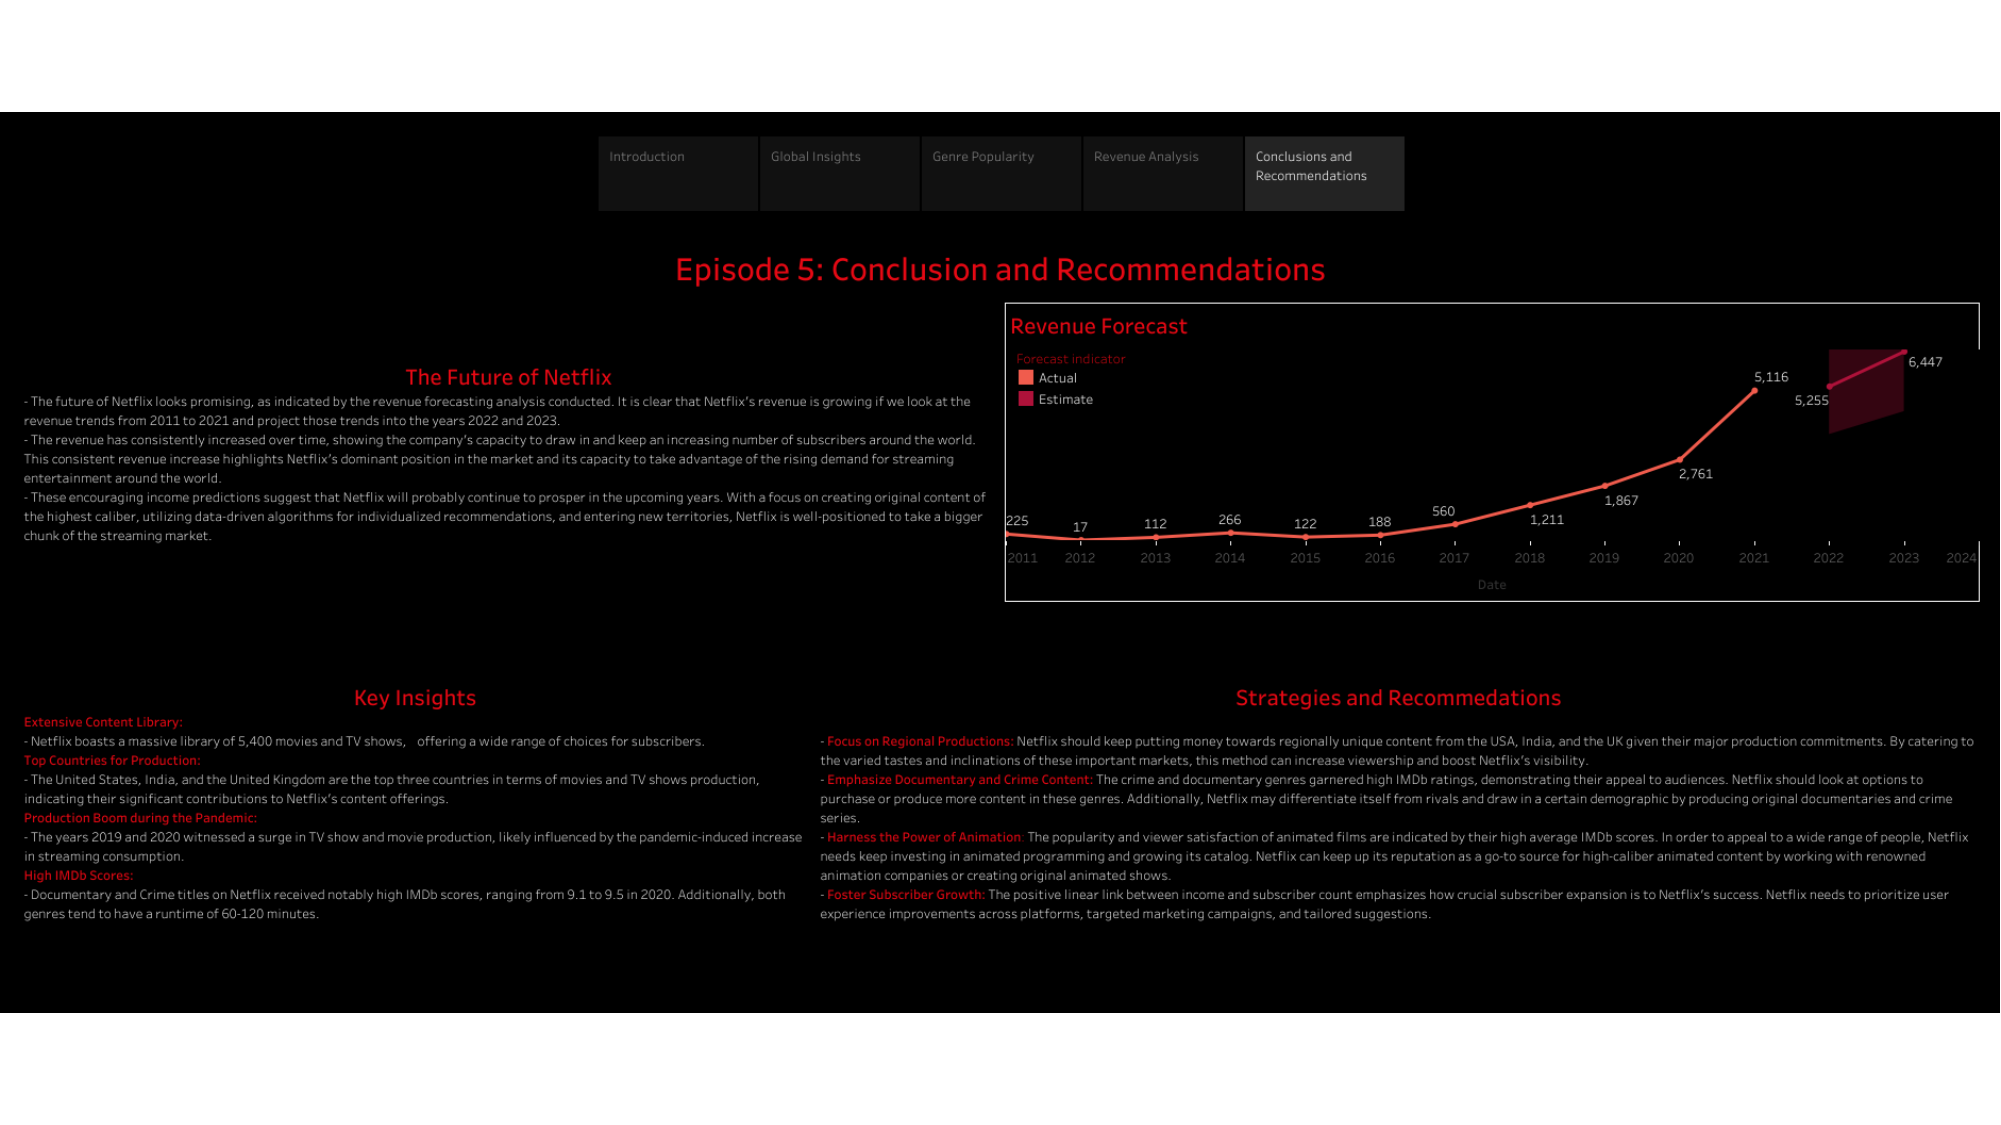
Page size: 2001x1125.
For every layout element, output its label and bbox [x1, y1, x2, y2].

picture [0, 112, 2000, 1013]
